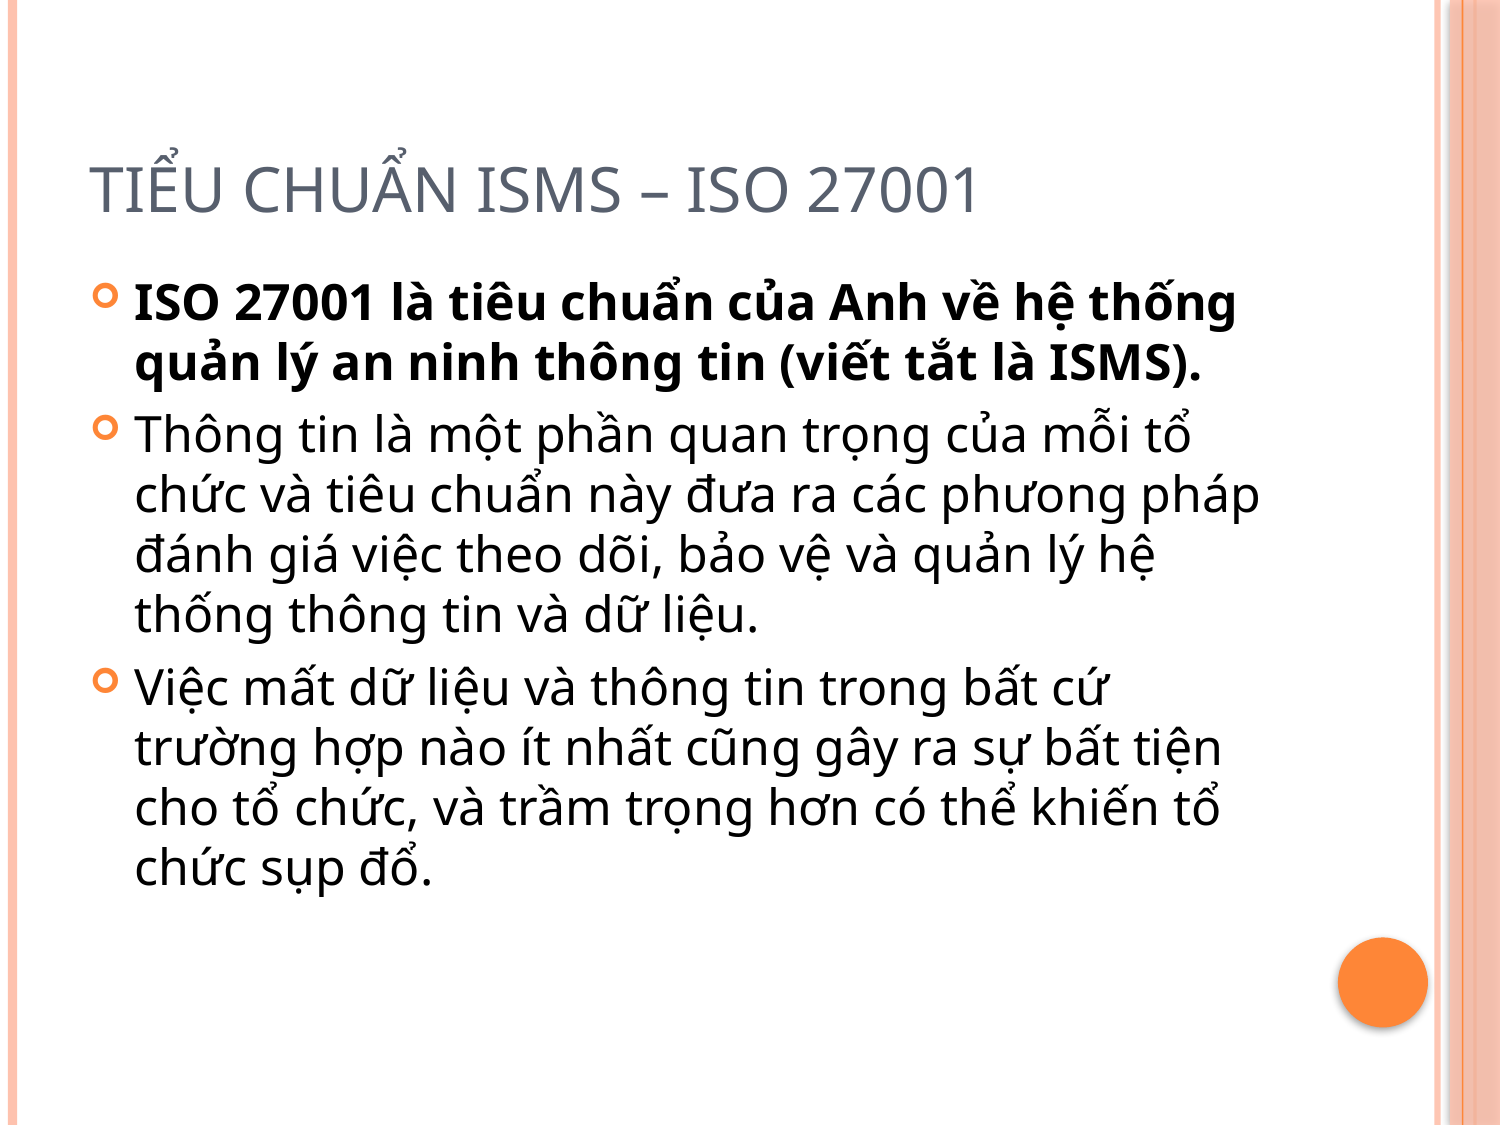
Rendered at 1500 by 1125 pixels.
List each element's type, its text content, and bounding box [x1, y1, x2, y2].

title Tiểu chuẩn ISMS – ISO 27001 [75, 45, 1300, 233]
list ISO 27001 là tiêu chuẩn của Anh về hệ thống quản lý an ninh thông tin (viết tắt là ISMS). Thông tin là một phần quan trọng của mỗi tổ chức và tiêu chuẩn này đưa ra các phưong pháp đánh giá việc theo dõi, bảo vệ và quản lý hệ thống thông tin và dữ liệu. Việc mất dữ liệu và thông tin trong bất cứ trường hợp nào ít nhất cũng gây ra sự bất tiện cho tổ chức, và trầm trọng hơn có thể khiến tổ chức sụp đổ. [75, 262, 1300, 1062]
